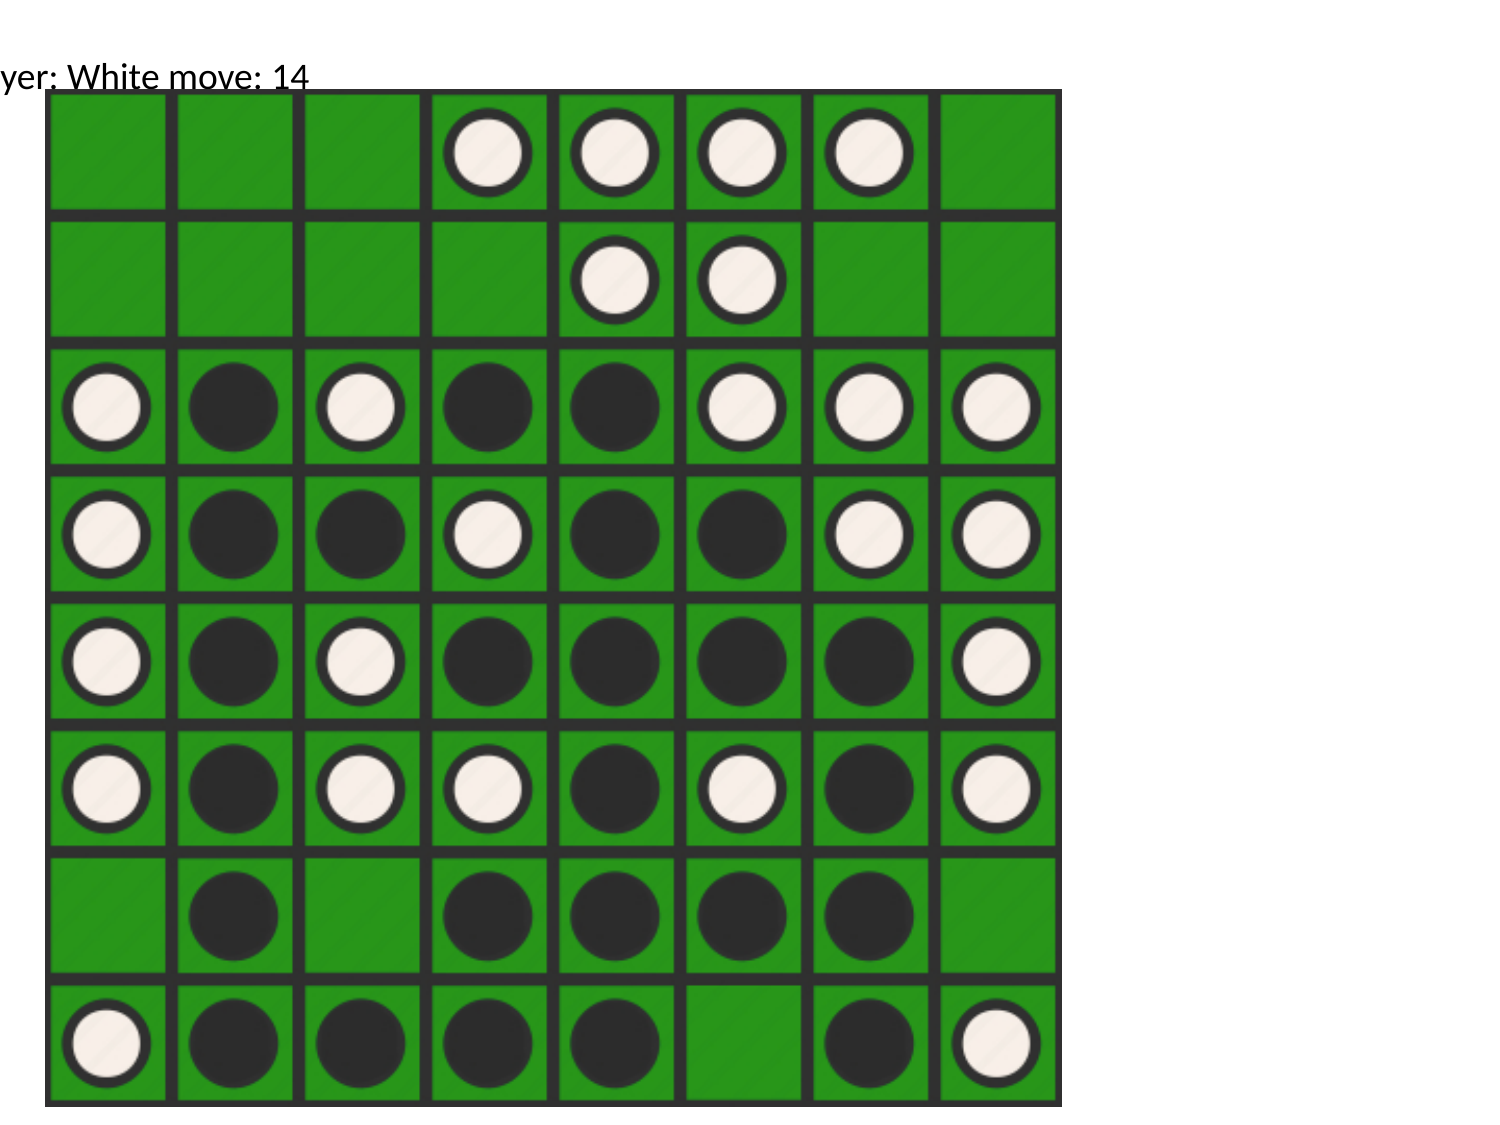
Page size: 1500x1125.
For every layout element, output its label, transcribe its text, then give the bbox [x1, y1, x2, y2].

picture [44, 89, 1062, 1107]
text_box turn: 46 player: White move: 14 [0, 44, 325, 105]
